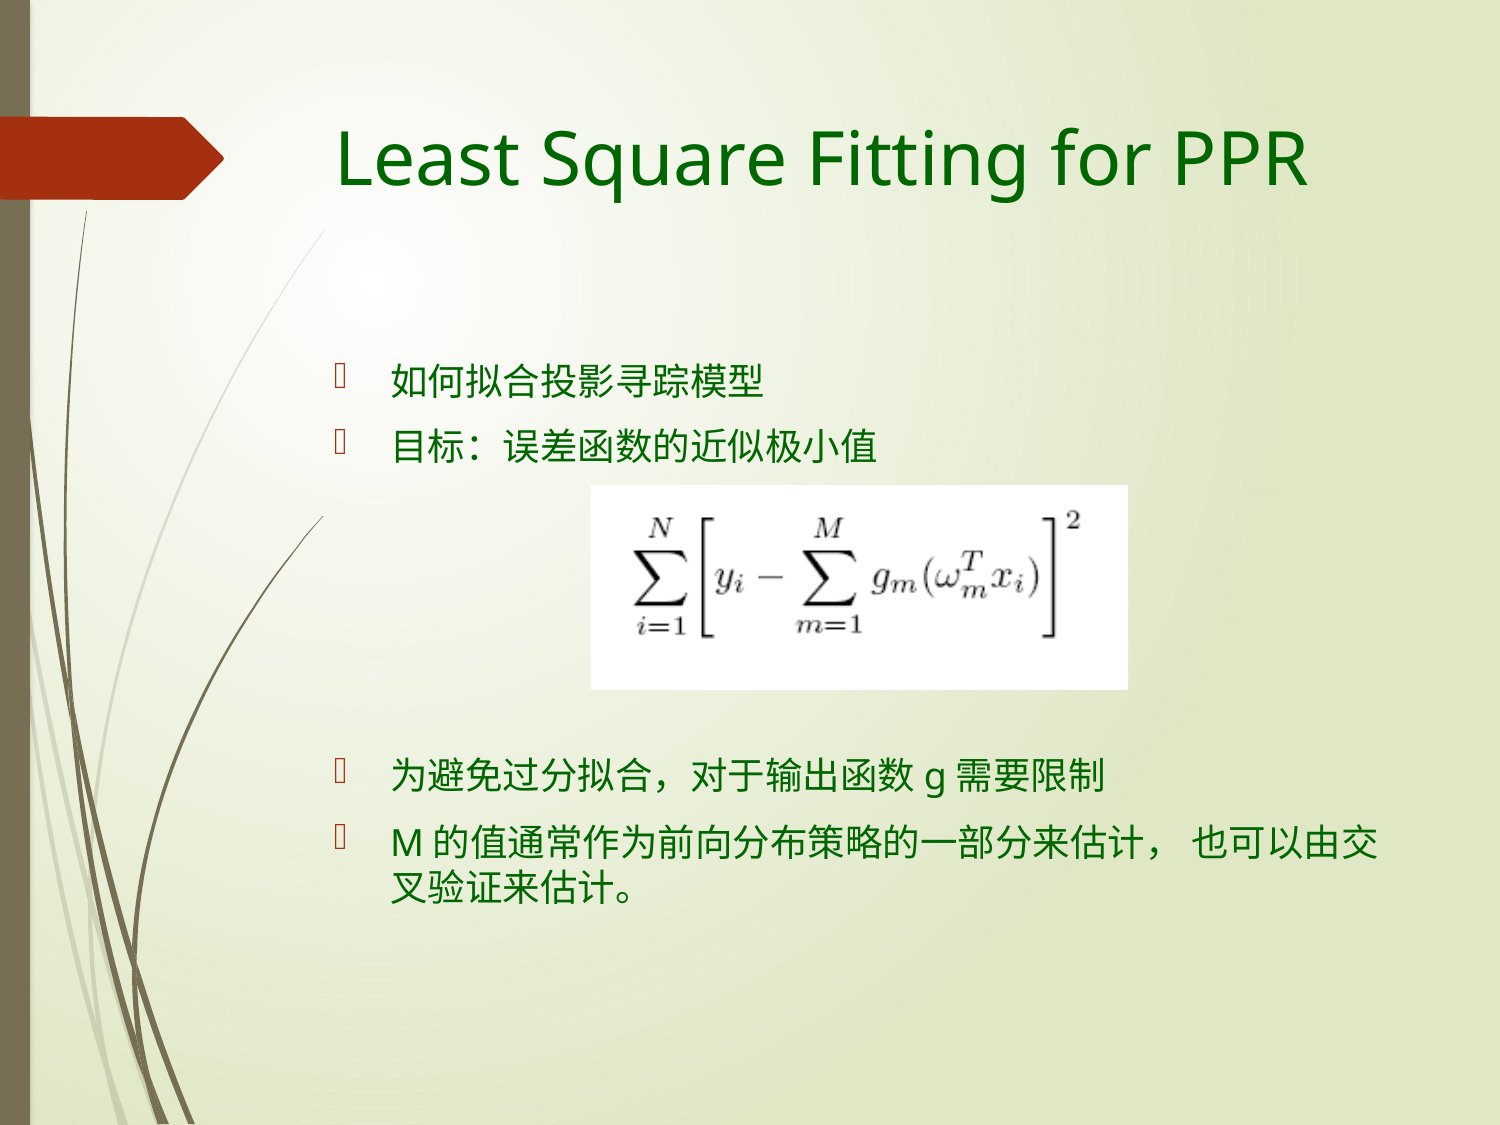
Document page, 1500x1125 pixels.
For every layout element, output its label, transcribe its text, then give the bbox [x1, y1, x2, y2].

title Least Square Fitting for PPR [319, 102, 1400, 313]
picture [590, 484, 1129, 690]
list 如何拟合投影寻踪模型 目标：误差函数的近似极小值 为避免过分拟合，对于输出函数g需要限制 M的值通常作为前向分布策略的一部分来估计， 也可以由交叉验证来估计。 [318, 350, 1400, 970]
